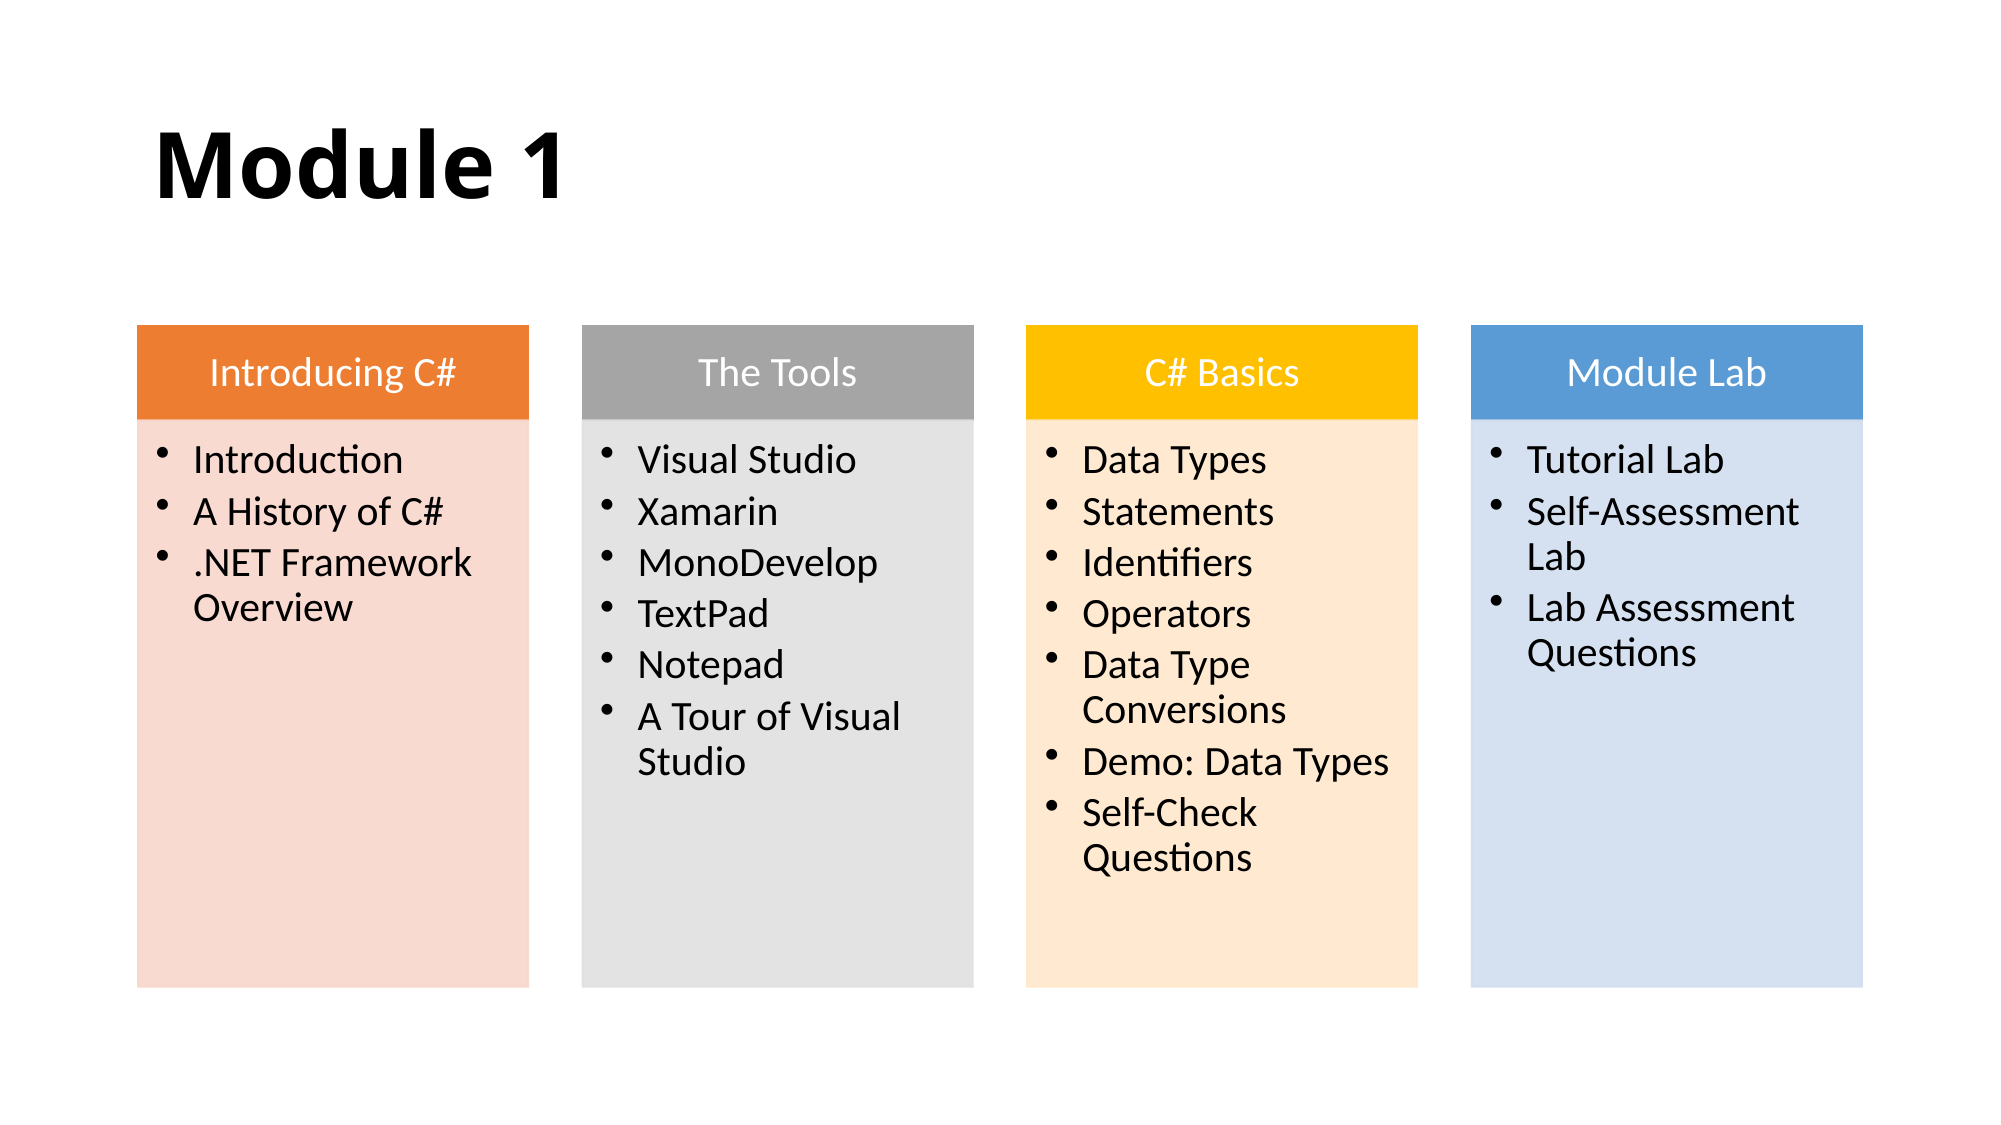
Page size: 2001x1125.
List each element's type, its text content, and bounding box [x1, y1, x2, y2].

title Module 1 [137, 59, 1863, 278]
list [137, 299, 1863, 1014]
